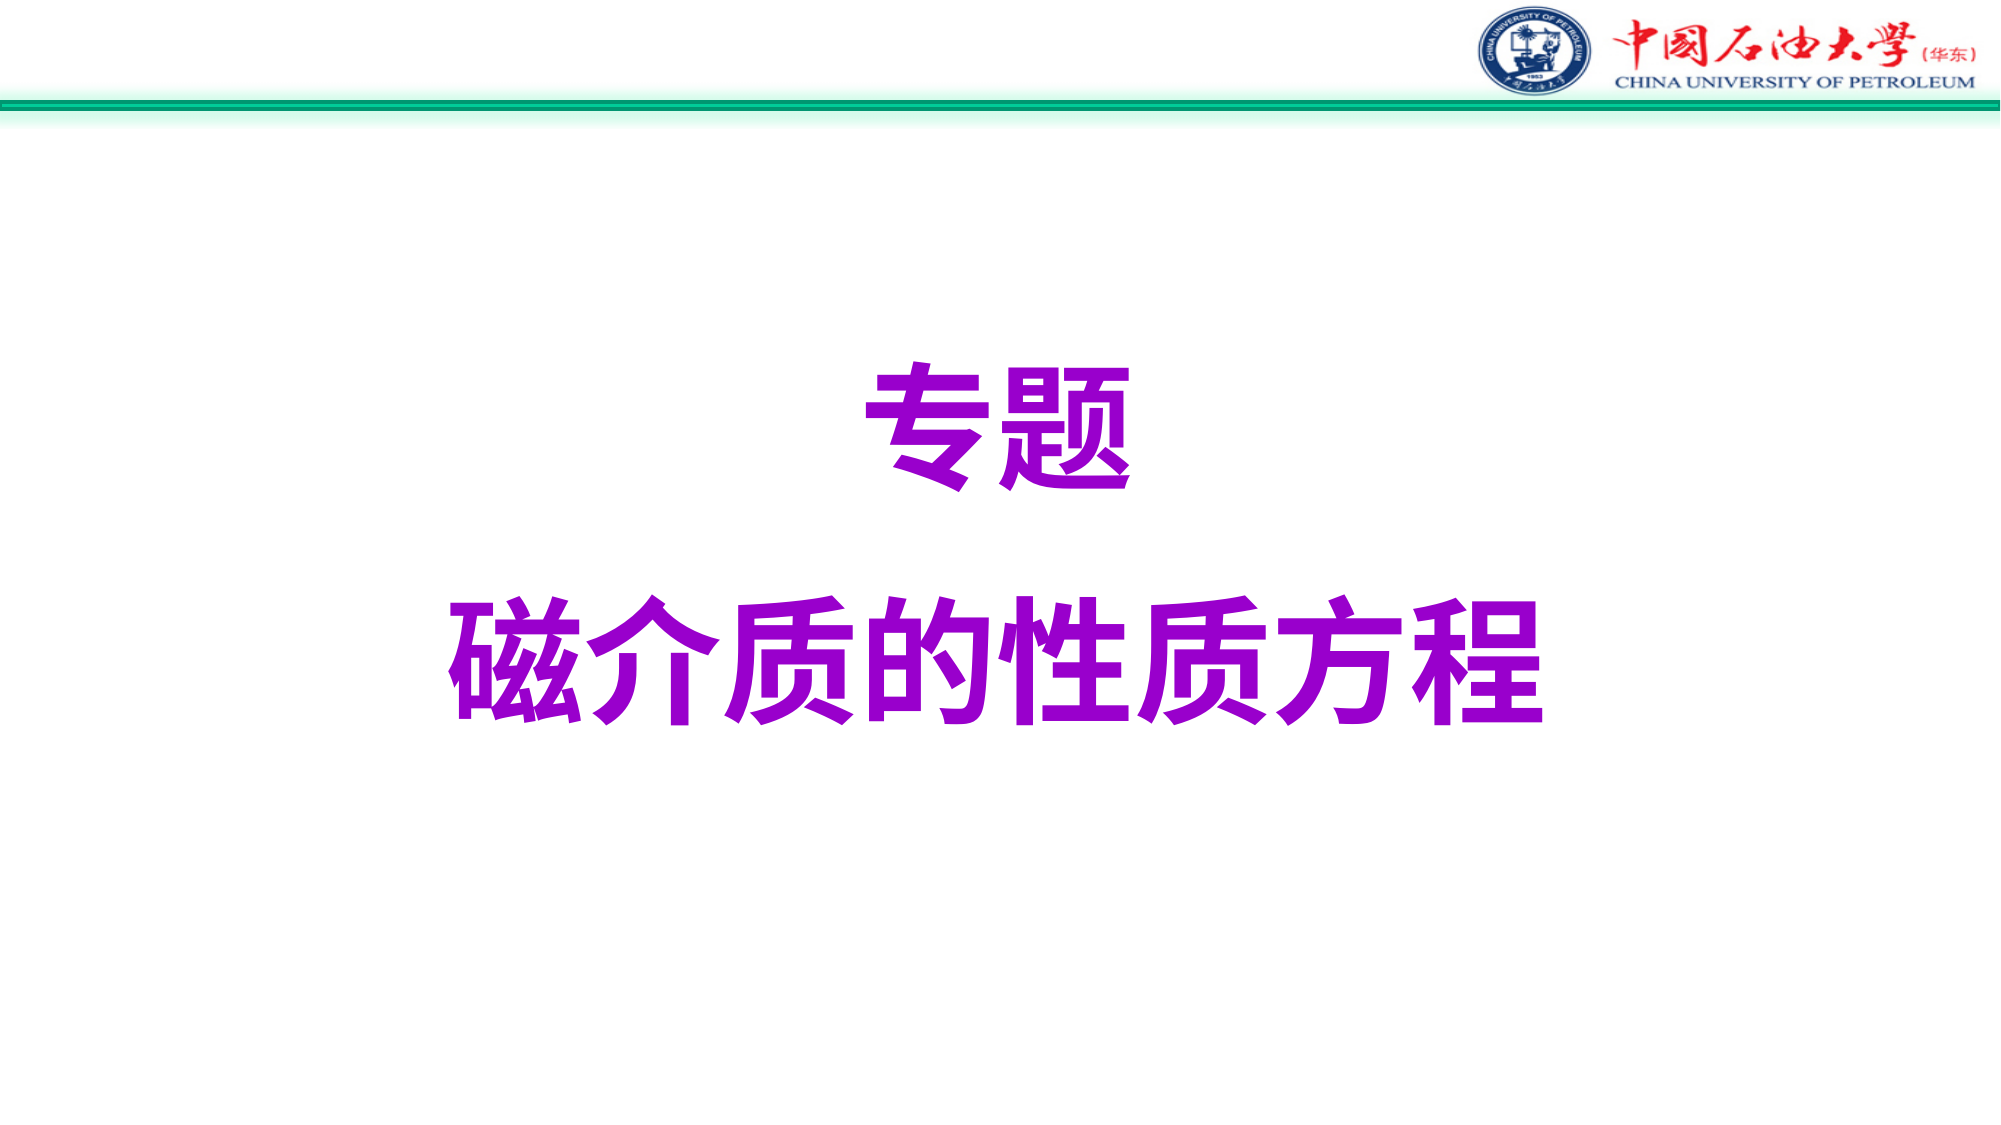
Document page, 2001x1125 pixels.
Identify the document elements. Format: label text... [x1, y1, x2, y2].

text_box 专题 磁介质的性质方程 [409, 334, 1585, 749]
picture [1393, 0, 2001, 90]
